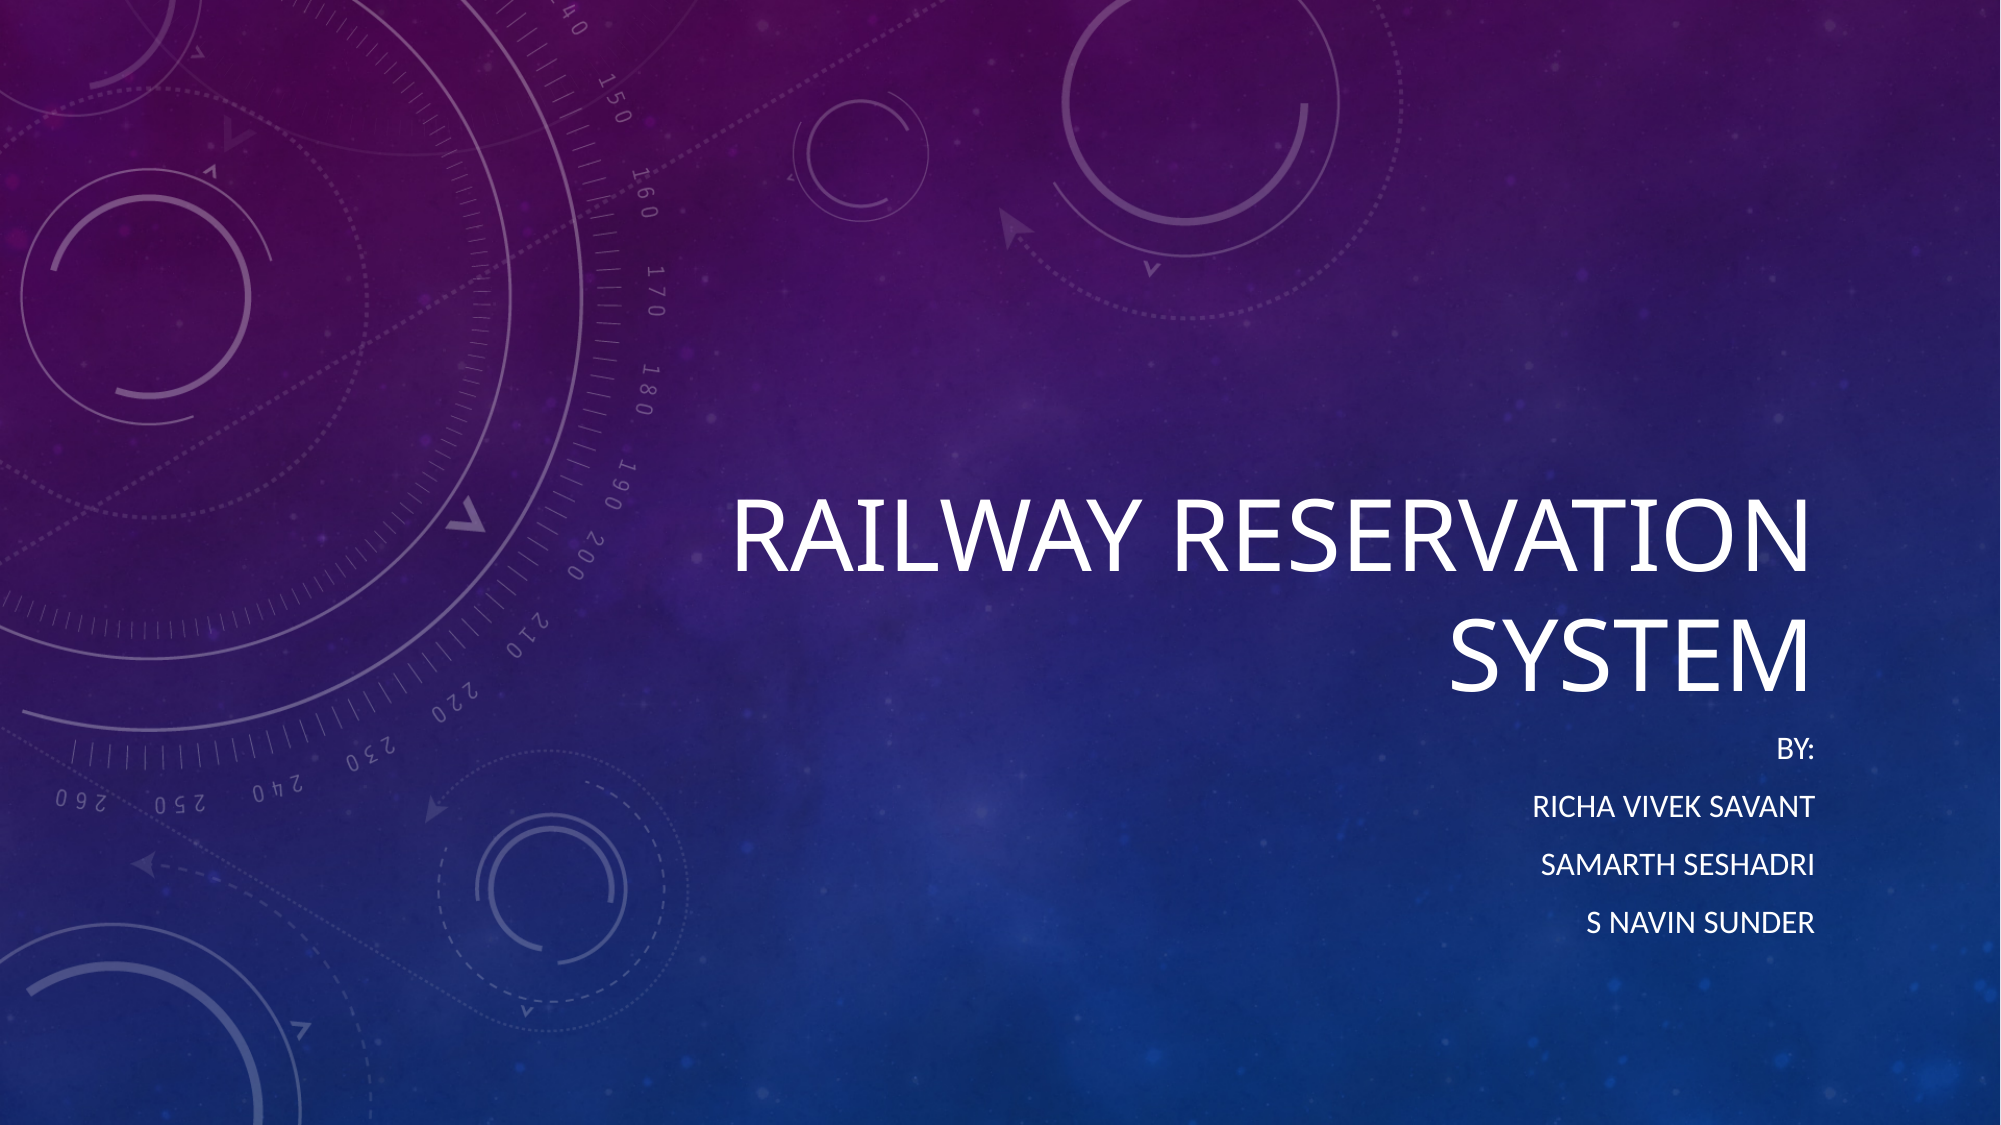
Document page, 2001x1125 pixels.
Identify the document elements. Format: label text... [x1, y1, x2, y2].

title Railway reservation system [650, 322, 1831, 719]
picture [0, 0, 2001, 1125]
subtitle By: Richa vivek savant Samarth seshadri S Navin sunder [650, 719, 1831, 950]
